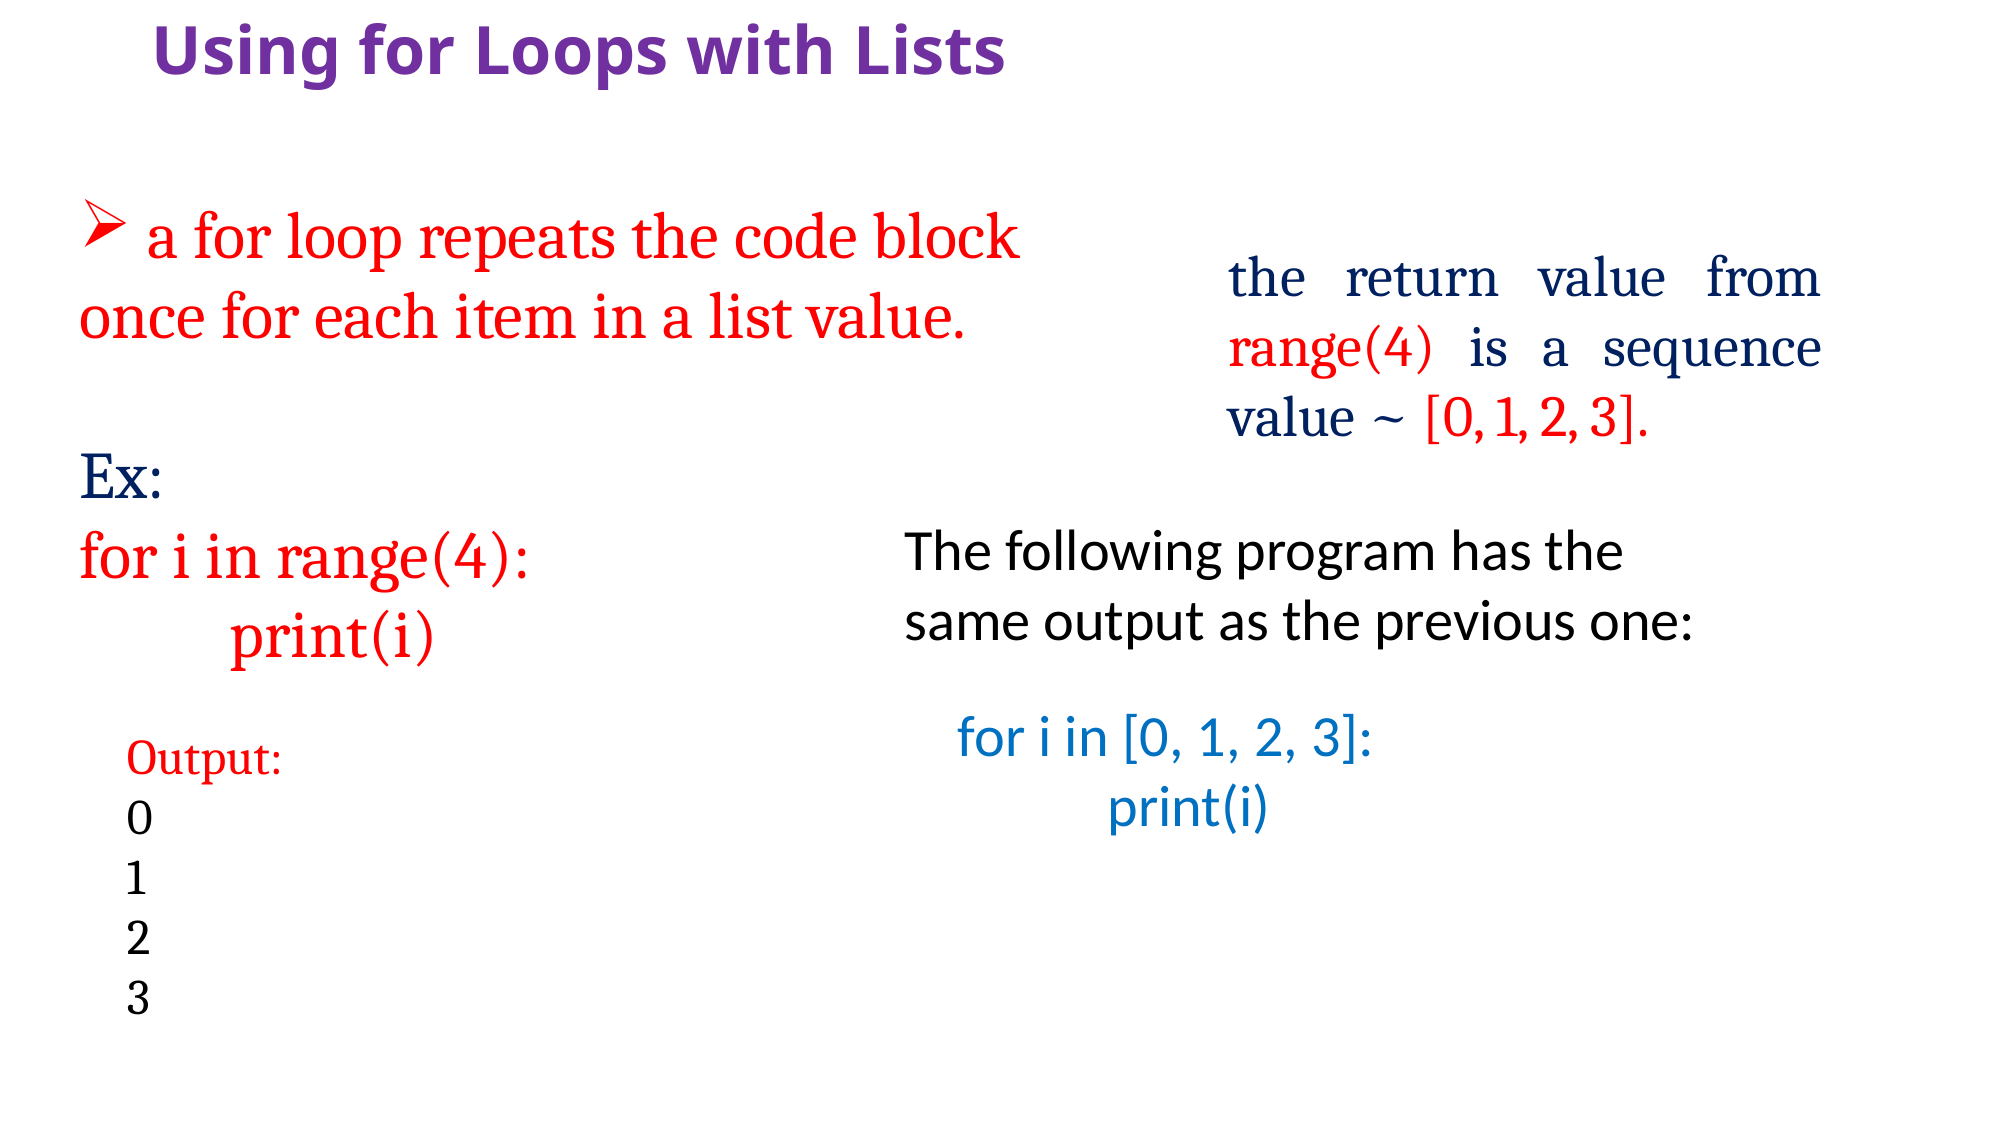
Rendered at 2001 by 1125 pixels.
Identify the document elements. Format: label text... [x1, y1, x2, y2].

text_box The following program has the same output as the previous one: [889, 504, 1890, 660]
text_box Output: 0 1 2 3 [112, 716, 595, 1032]
text_box the return value from range(4) is a sequence value ~ [0, 1, 2, 3]. [1213, 230, 1837, 456]
title Using for Loops with Lists [136, 0, 1837, 184]
text_box for i in [0, 1, 2, 3]: print(i) [943, 690, 1944, 846]
list a for loop repeats the code block once for each item in a list value. Ex: for i in range(4): print(i) [64, 184, 1125, 746]
